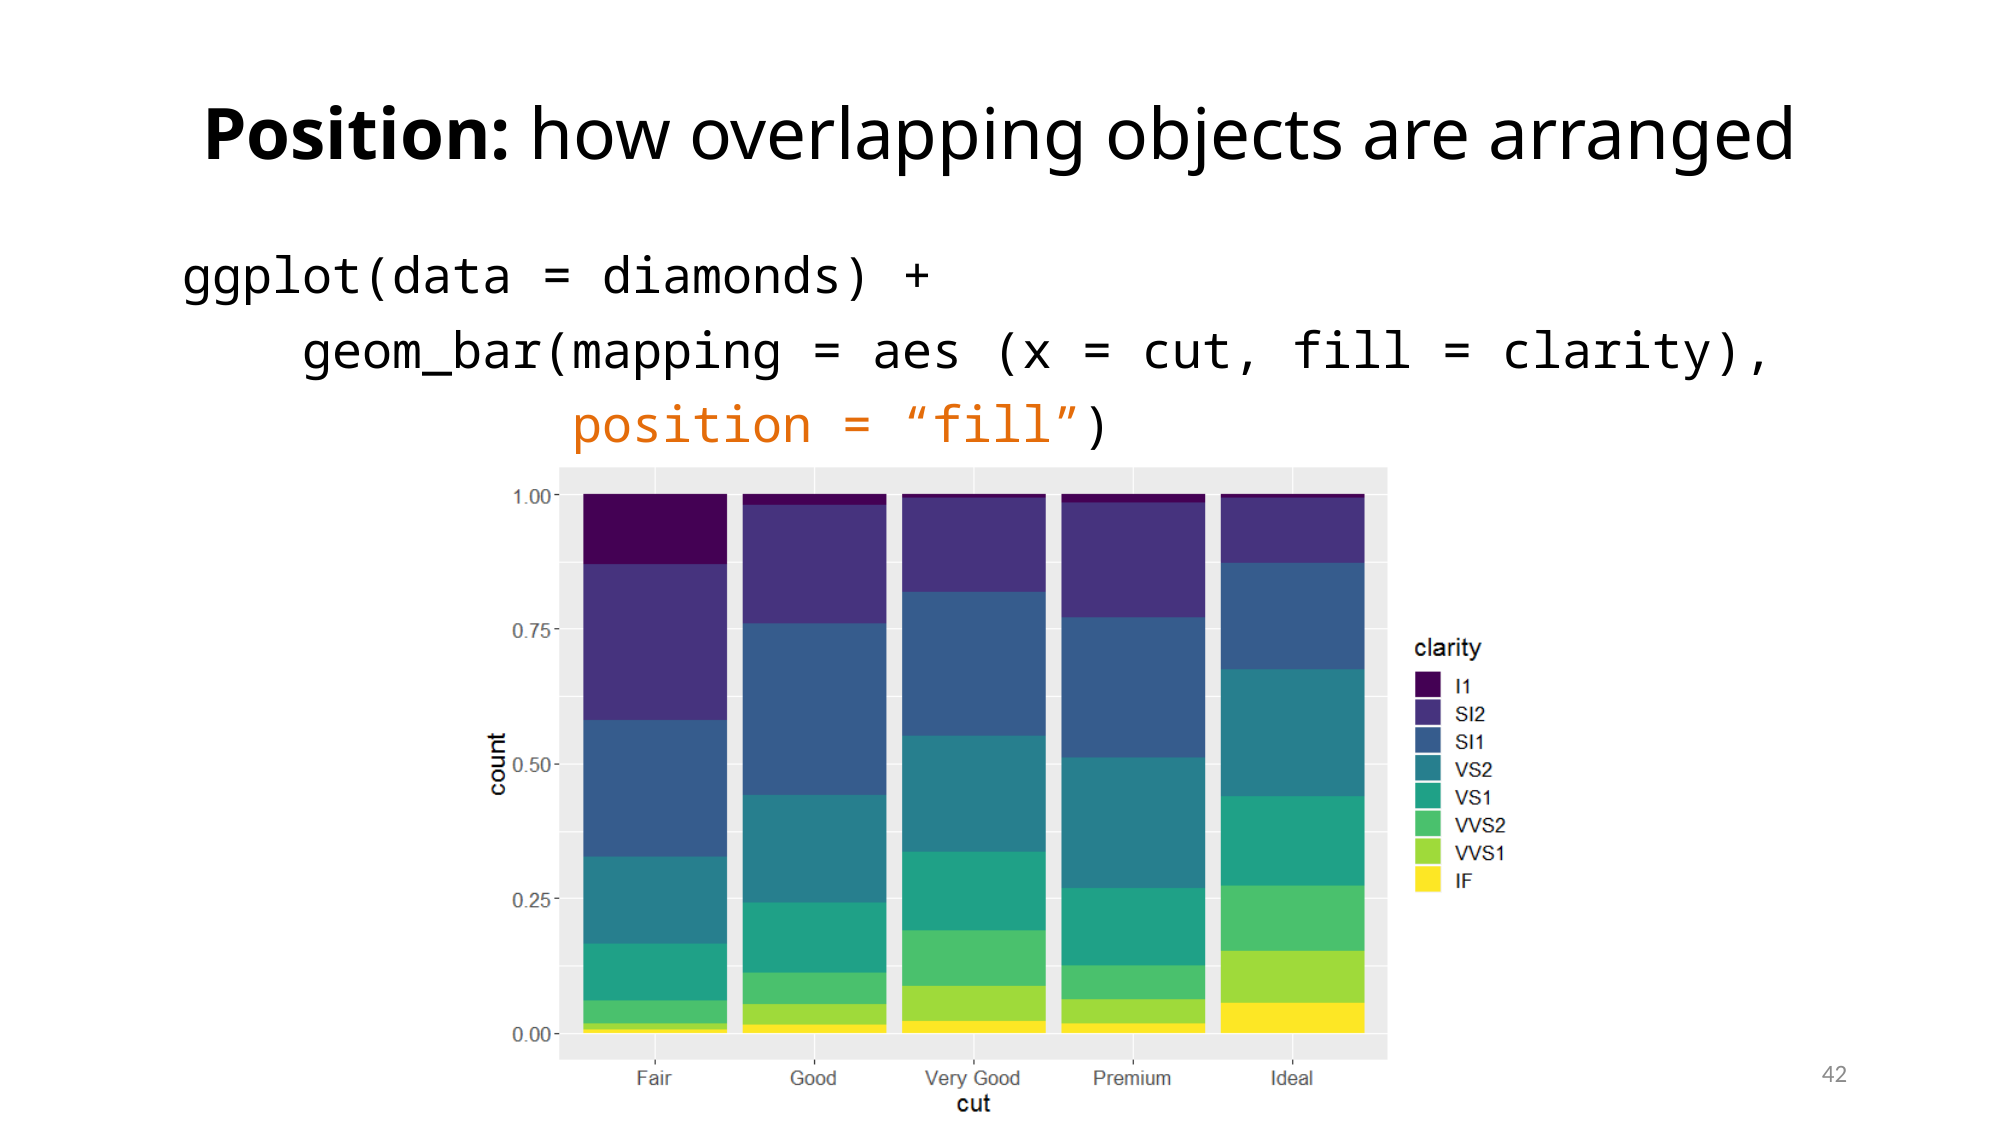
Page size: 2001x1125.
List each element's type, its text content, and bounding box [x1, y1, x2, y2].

picture [476, 459, 1524, 1125]
slide_number 42 [1524, 1042, 1863, 1103]
list ggplot(data = diamonds) + geom_bar(mapping = aes (x = cut, fill = clarity), position = “fill”) [137, 242, 1863, 1014]
text_box Position: how overlapping objects are arranged [137, 59, 1863, 214]
